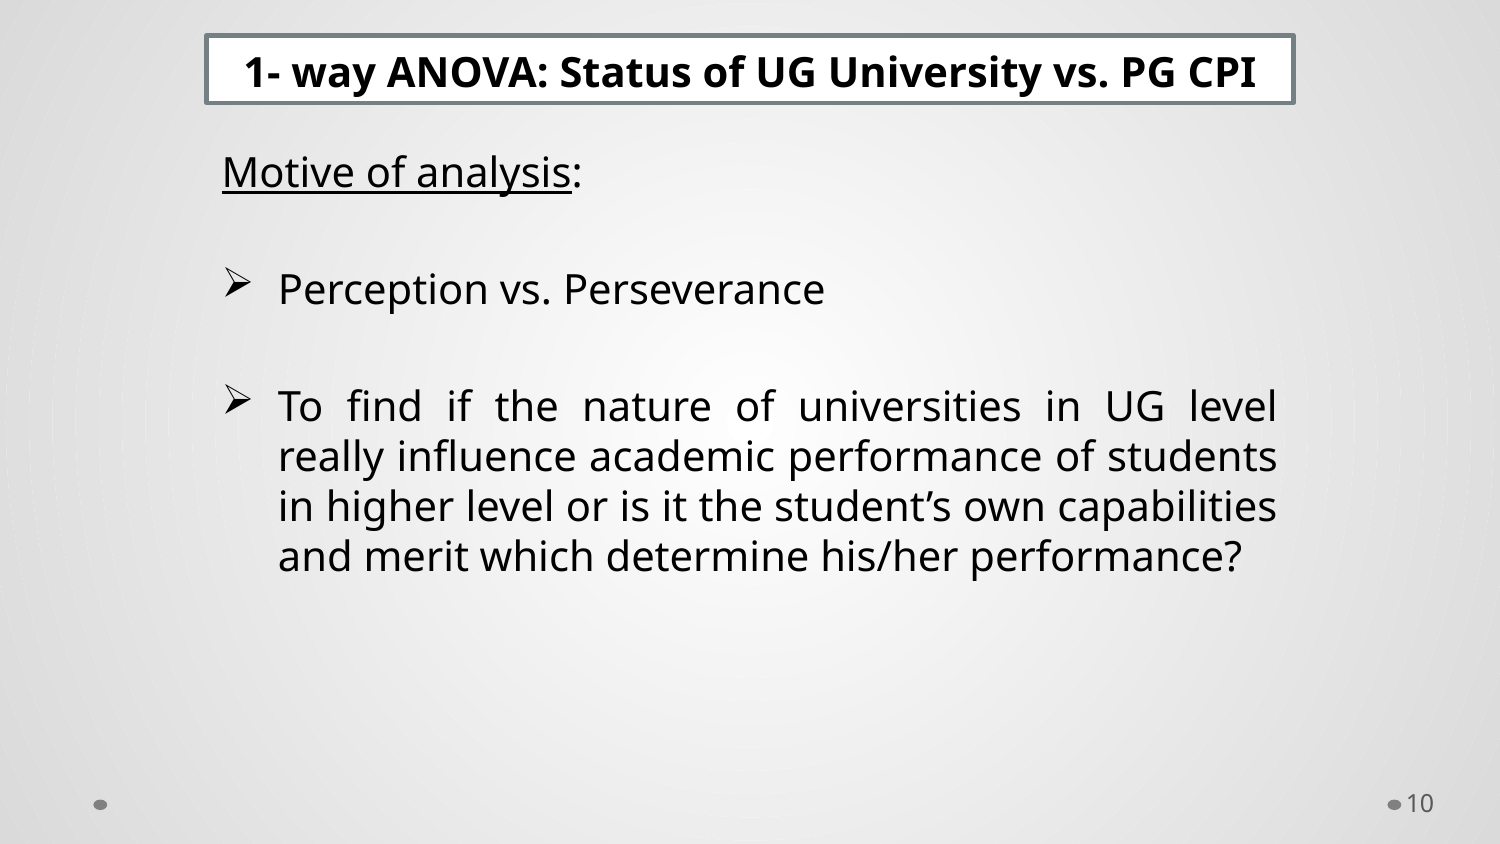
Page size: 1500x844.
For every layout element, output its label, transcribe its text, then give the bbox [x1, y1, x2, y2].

title 1- way ANOVA: Status of UG University vs. PG CPI [204, 33, 1296, 105]
slide_number 10 [1401, 782, 1494, 827]
text_box Motive of analysis: Perception vs. Perseverance To find if the nature of universities in UG level really influence academic performance of students in higher level or is it the student’s own capabilities and merit which determine his/her performance? [206, 138, 1294, 718]
